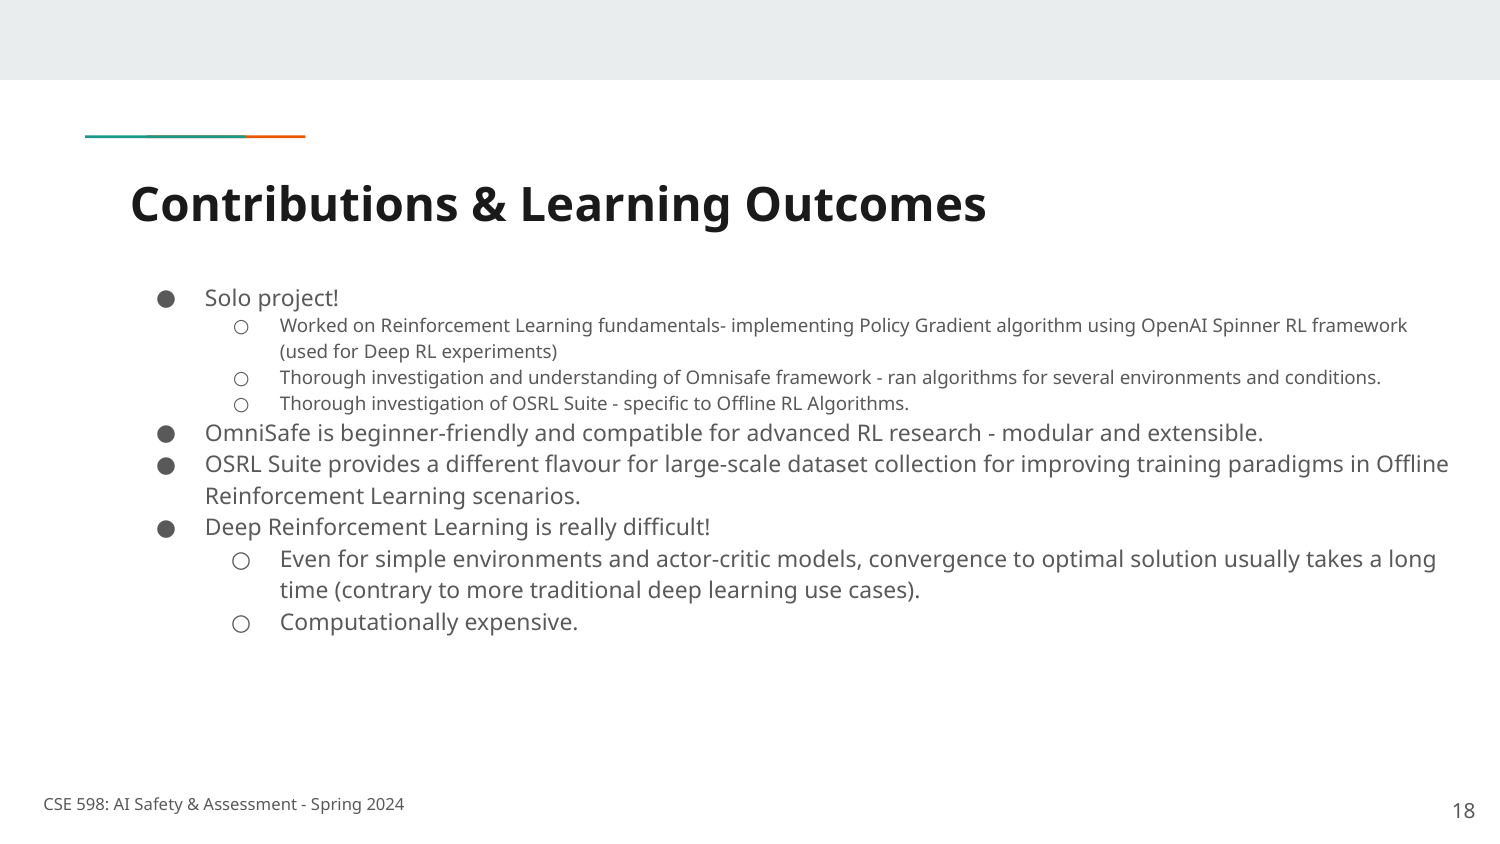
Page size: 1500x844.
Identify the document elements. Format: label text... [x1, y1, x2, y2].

list Solo project! Worked on Reinforcement Learning fundamentals- implementing Policy Gradient algorithm using OpenAI Spinner RL framework (used for Deep RL experiments) Thorough investigation and understanding of Omnisafe framework - ran algorithms for several environments and conditions. Thorough investigation of OSRL Suite - specific to Offline RL Algorithms. OmniSafe is beginner-friendly and compatible for advanced RL research - modular and extensible. OSRL Suite provides a different flavour for large-scale dataset collection for improving training paradigms in Offline Reinforcement Learning scenarios. Deep Reinforcement Learning is really difficult! Even for simple environments and actor-critic models, convergence to optimal solution usually takes a long time (contrary to more traditional deep learning use cases). Computationally expensive. [115, 263, 1467, 806]
title Contributions & Learning Outcomes [115, 158, 1377, 247]
slide_number ‹#› [1400, 779, 1491, 844]
